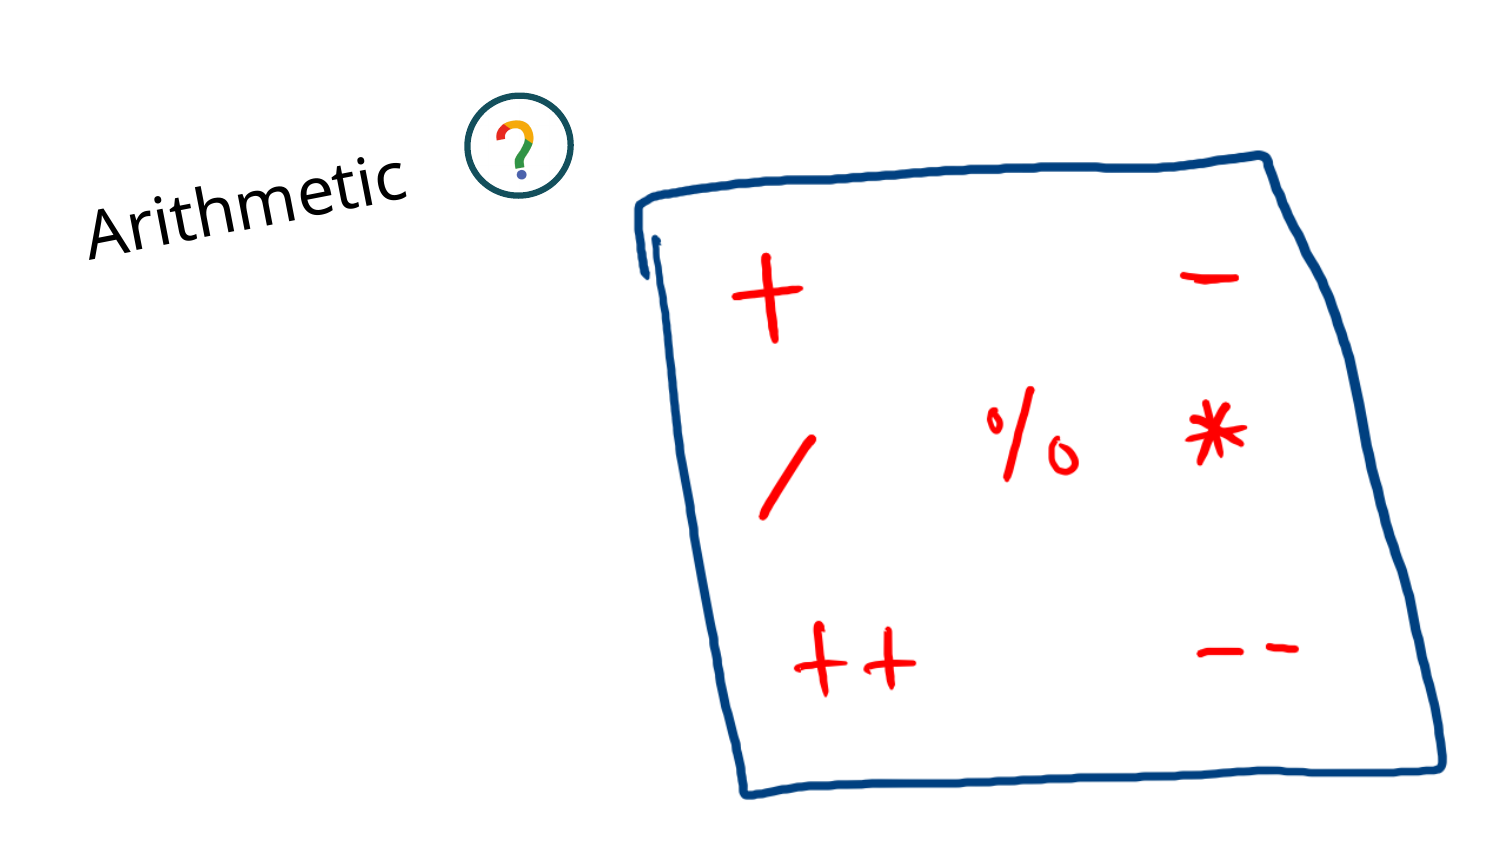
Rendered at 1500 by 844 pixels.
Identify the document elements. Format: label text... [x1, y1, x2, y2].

picture [467, 95, 571, 196]
picture [608, 127, 1480, 813]
text_box Arithmetic [59, 107, 467, 291]
